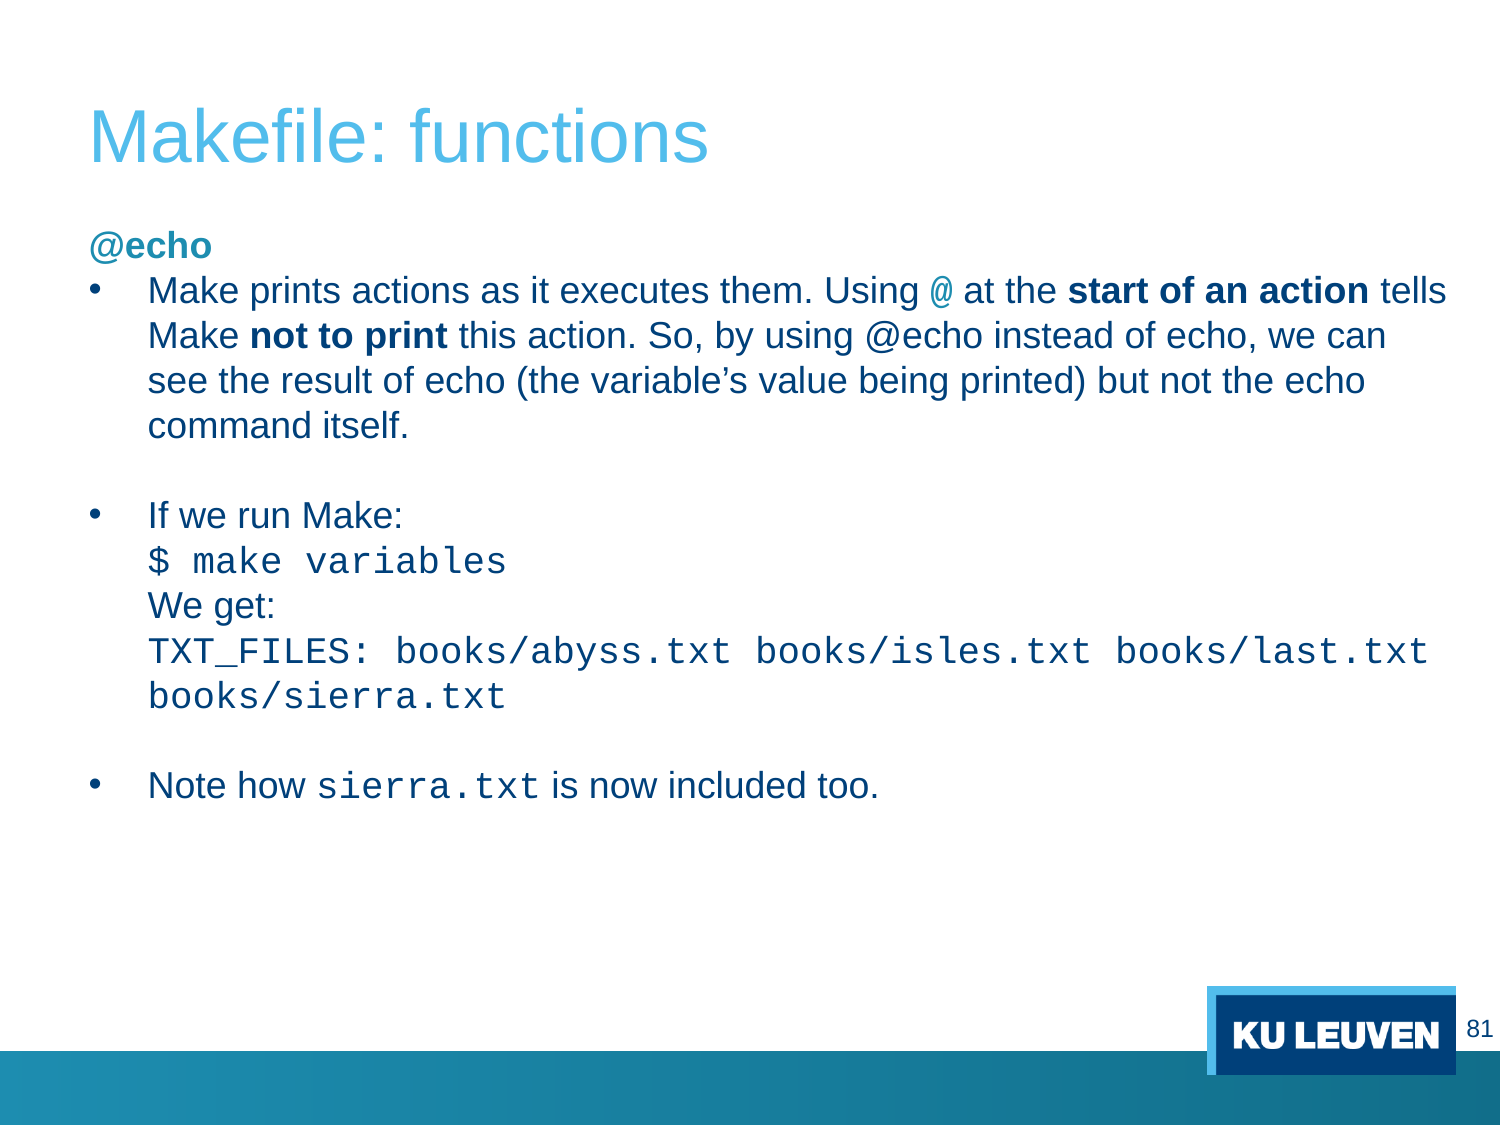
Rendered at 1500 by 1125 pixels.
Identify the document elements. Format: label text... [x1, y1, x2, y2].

title Makefile: functions [88, 29, 1456, 178]
list @echo Make prints actions as it executes them. Using @ at the start of an action tells Make not to print this action. So, by using @echo instead of echo, we can see the result of echo (the variable’s value being printed) but not the echo command itself. If we run Make: $ make variables We get: TXT_FILES: books/abyss.txt books/isles.txt books/last.txt books/sierra.txt Note how sierra.txt is now included too. [88, 221, 1456, 1071]
picture [1207, 1071, 1456, 1075]
slide_number 81 [1340, 1012, 1495, 1060]
